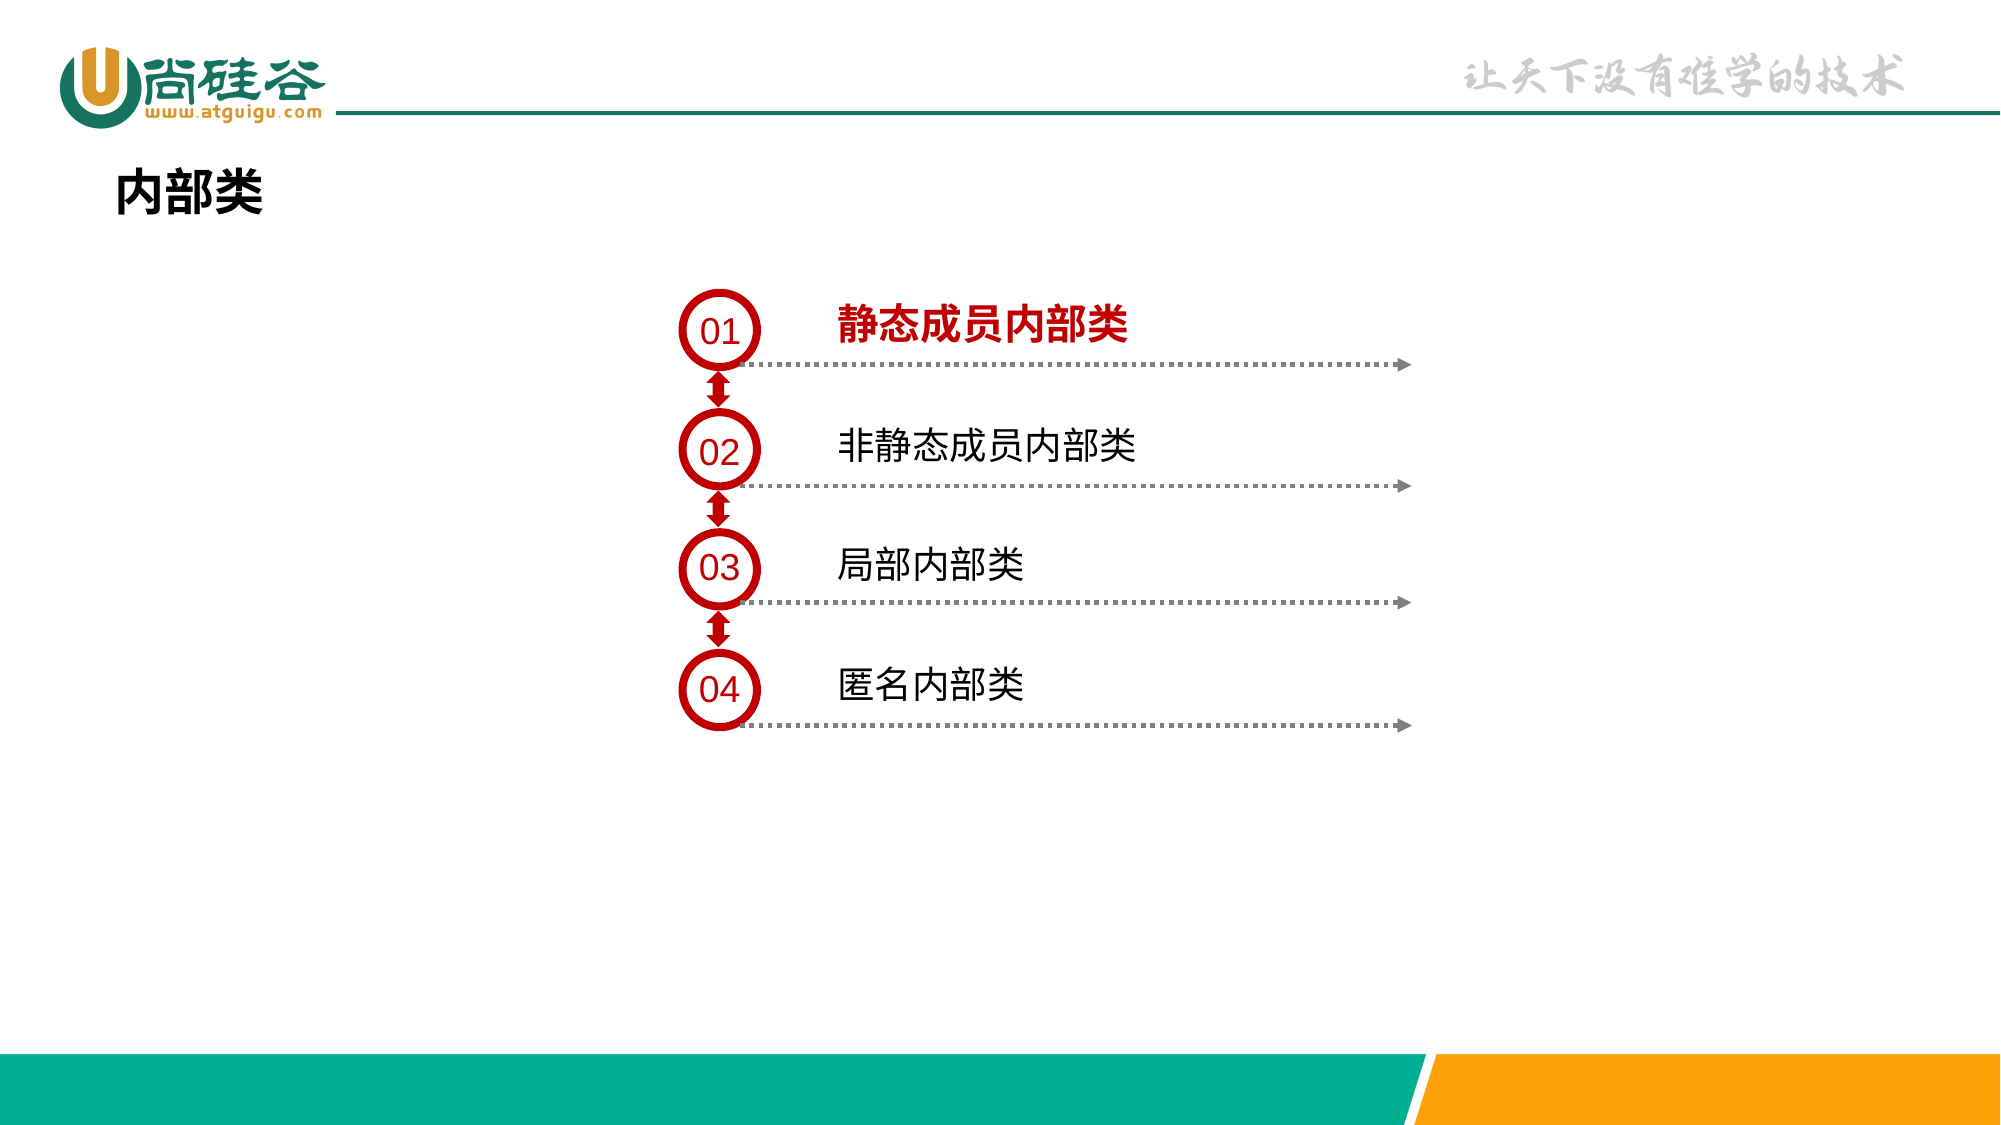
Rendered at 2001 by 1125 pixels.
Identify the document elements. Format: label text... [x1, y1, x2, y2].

text_box 局部内部类 [822, 533, 1416, 594]
text_box [691, 481, 748, 492]
text_box 内部类 [100, 123, 1861, 296]
text_box [691, 287, 749, 299]
text_box [677, 667, 684, 713]
text_box [706, 370, 731, 408]
text_box [756, 427, 763, 471]
text_box 非静态成员内部类 [822, 414, 1416, 475]
text_box [690, 360, 750, 373]
text_box [677, 546, 684, 592]
text_box 03 [684, 535, 756, 596]
text_box 04 [684, 658, 756, 718]
text_box [695, 527, 745, 535]
text_box [677, 426, 684, 472]
text_box [692, 647, 748, 658]
text_box [756, 668, 763, 712]
text_box 01 [685, 299, 757, 360]
text_box [706, 490, 731, 528]
text_box [688, 718, 752, 733]
text_box 匿名内部类 [822, 653, 1416, 713]
picture [0, 0, 2001, 1125]
text_box [677, 305, 685, 354]
text_box [756, 547, 763, 591]
text_box 02 [684, 420, 756, 481]
text_box [689, 407, 751, 420]
text_box [706, 610, 731, 648]
text_box [687, 596, 753, 612]
text_box [757, 309, 763, 350]
text_box 静态成员内部类 [822, 290, 1416, 355]
